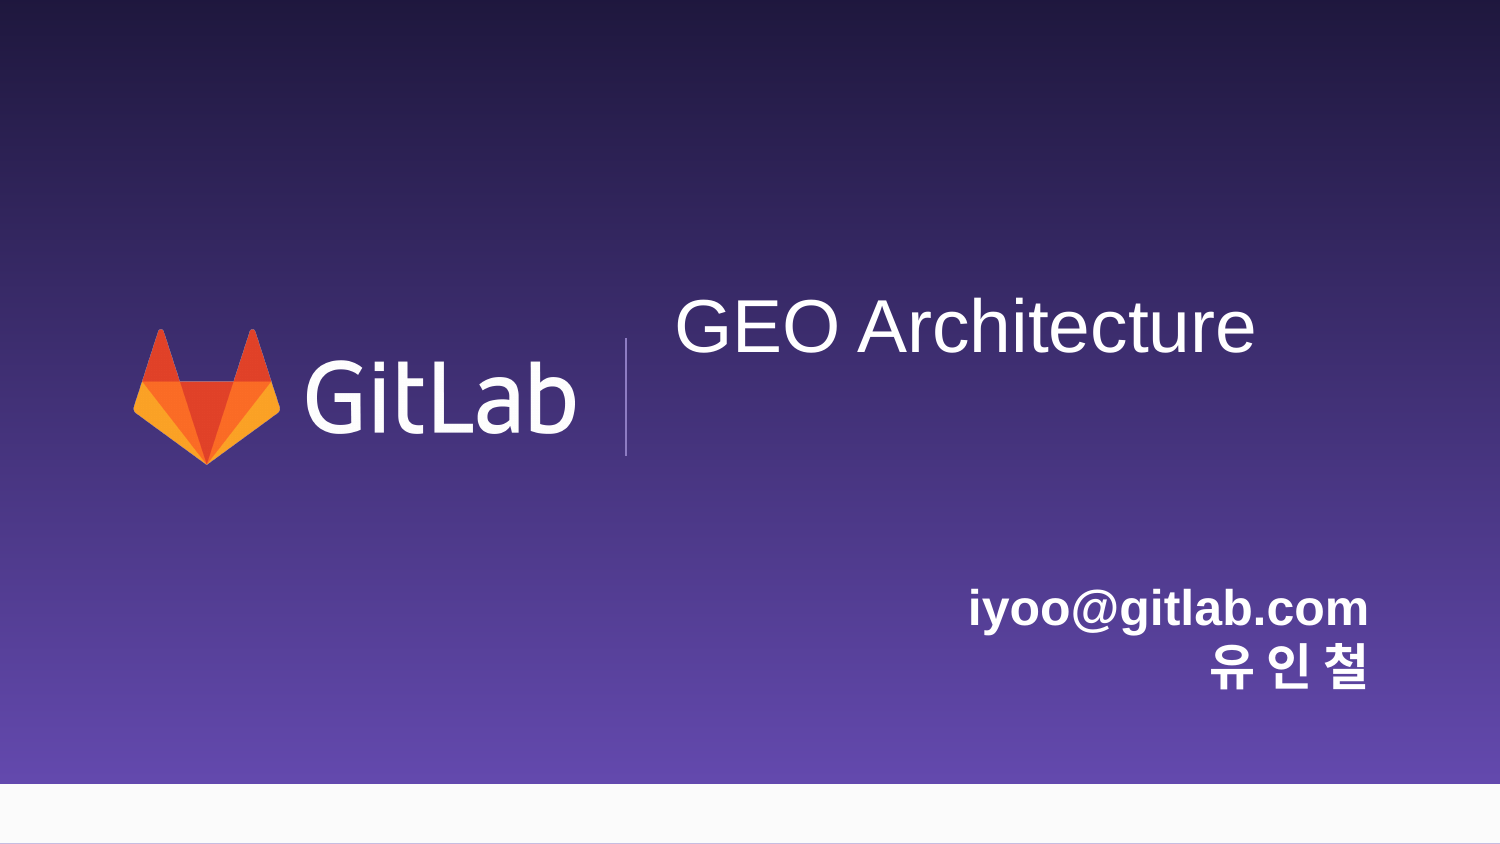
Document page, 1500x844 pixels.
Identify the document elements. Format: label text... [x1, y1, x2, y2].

title GEO Architecture [659, 272, 1394, 374]
picture [106, 302, 602, 492]
text_box iyoo@gitlab.com 유 인 철 [279, 619, 1385, 771]
